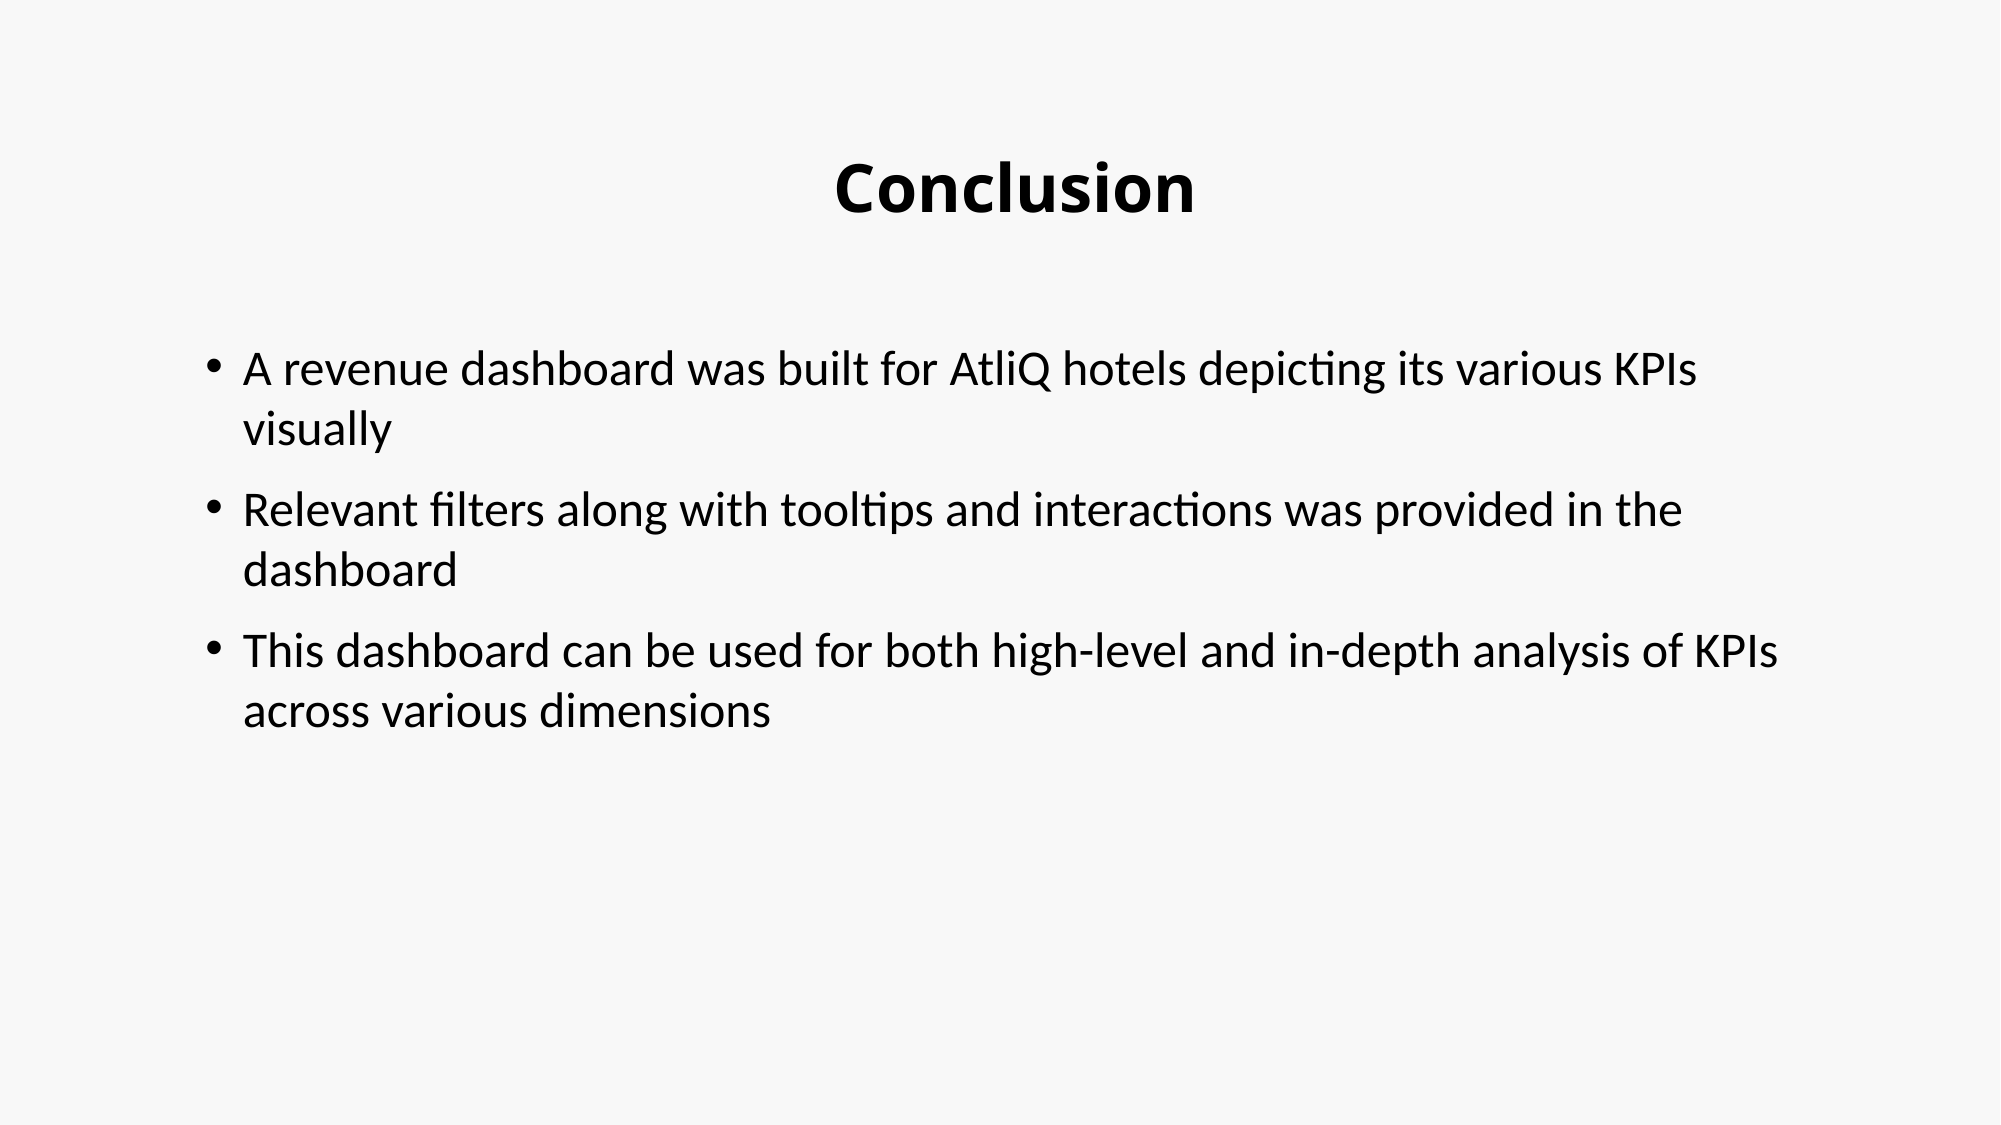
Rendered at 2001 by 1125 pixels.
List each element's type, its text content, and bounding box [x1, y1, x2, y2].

text_box A revenue dashboard was built for AtliQ hotels depicting its various KPIs visually Relevant filters along with tooltips and interactions was provided in the dashboard This dashboard can be used for both high-level and in-depth analysis of KPIs across various dimensions [190, 328, 1841, 827]
text_box Conclusion [190, 147, 1841, 250]
